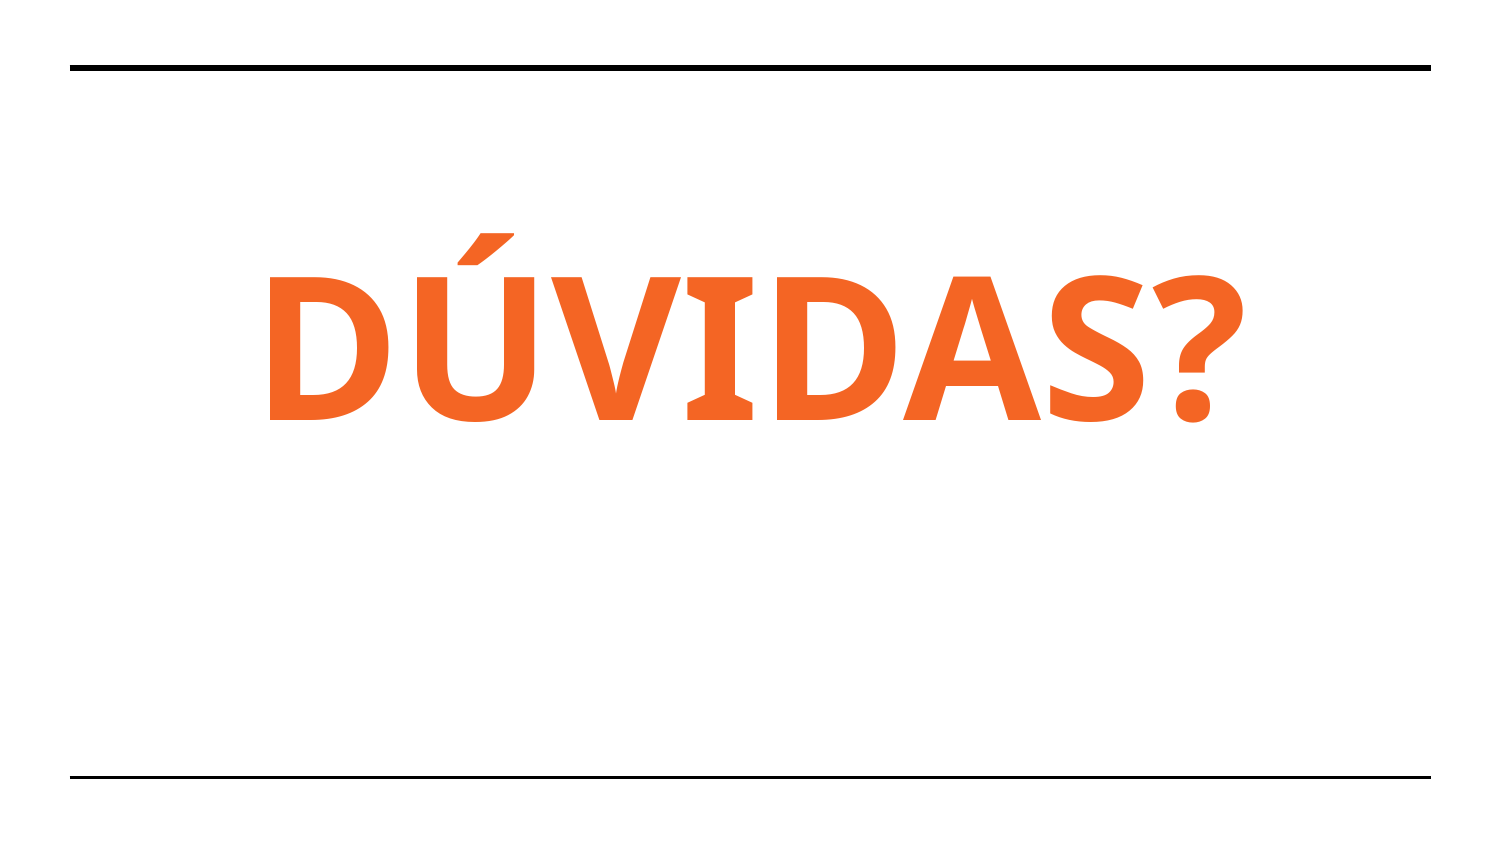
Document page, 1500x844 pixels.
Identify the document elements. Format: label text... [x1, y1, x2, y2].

title DÚVIDAS? [140, 214, 1360, 467]
